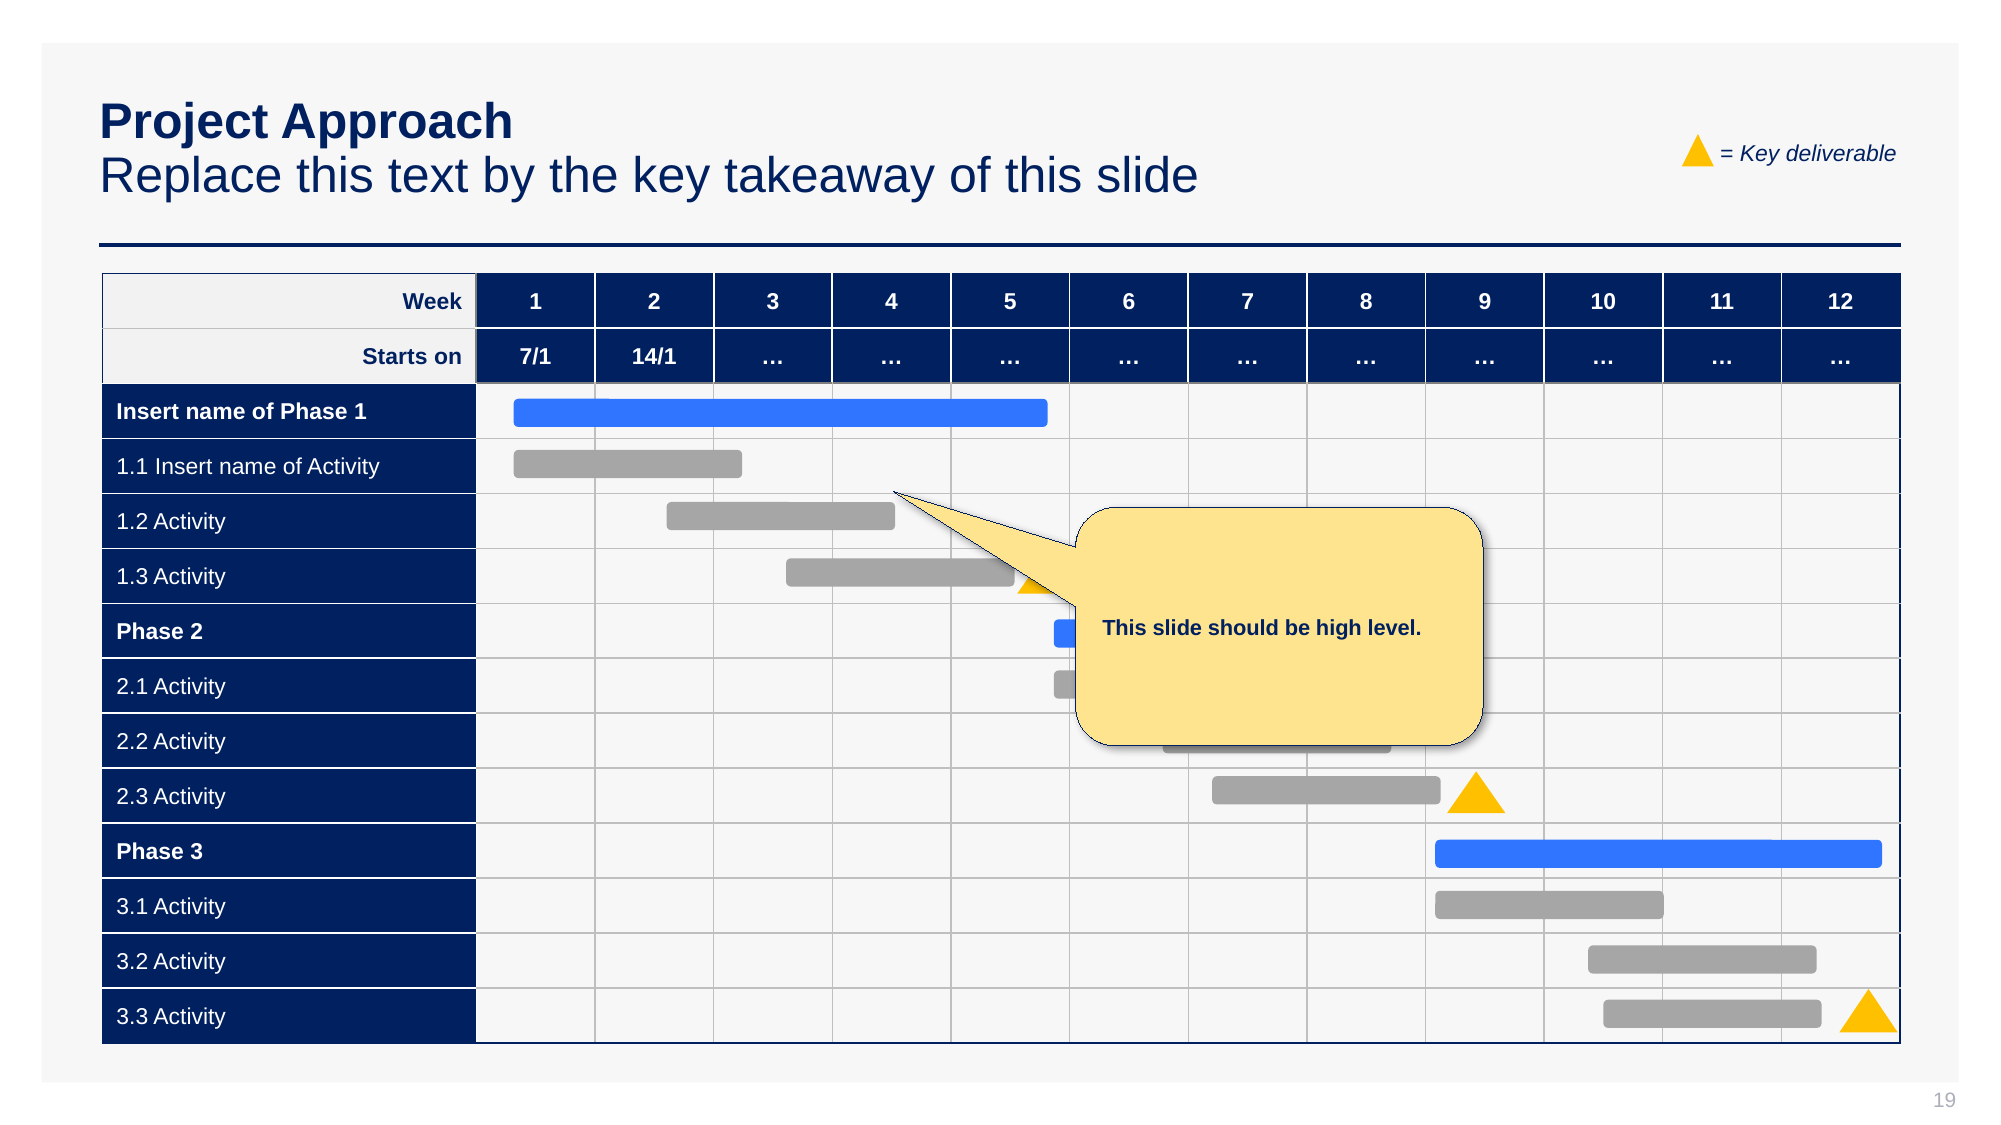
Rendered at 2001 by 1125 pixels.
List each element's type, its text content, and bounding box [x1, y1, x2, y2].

table_cell [596, 439, 713, 449]
table_cell [1782, 549, 1899, 603]
table_cell [833, 549, 950, 558]
table_cell [477, 549, 594, 603]
table_cell [833, 494, 950, 548]
table_cell [596, 604, 713, 657]
table_cell [1494, 604, 1543, 657]
table_cell [1070, 384, 1188, 438]
table_header 12 [1782, 274, 1899, 327]
table_cell [952, 934, 1069, 987]
table_cell [714, 494, 832, 502]
table_cell [477, 494, 594, 548]
table_cell [1070, 494, 1188, 541]
table_cell [952, 769, 1069, 822]
table_cell [833, 427, 950, 438]
table_cell 2.3 Activity [103, 769, 476, 822]
table_cell [1308, 439, 1425, 493]
table_cell … [1189, 329, 1306, 382]
text_box [513, 398, 1048, 427]
table_header 5 [952, 274, 1069, 327]
table_cell [1545, 604, 1662, 657]
text_box This slide should be high level. [893, 491, 1484, 746]
text_box [1681, 133, 1705, 167]
table_cell [1782, 879, 1899, 932]
table_cell [1308, 989, 1425, 1042]
text_box [1053, 619, 1073, 648]
table_cell [596, 427, 713, 438]
table_header 10 [1545, 274, 1662, 327]
table_cell [1663, 604, 1781, 657]
table_cell [1545, 989, 1662, 1042]
table_cell [1663, 868, 1781, 877]
table_cell [714, 934, 832, 987]
table_cell [1189, 384, 1306, 438]
table_cell [1782, 769, 1899, 822]
table_cell [1663, 769, 1781, 822]
table_cell [1782, 494, 1899, 548]
table_cell … [1782, 329, 1899, 382]
text_box [1839, 988, 1898, 1033]
table_cell [1070, 714, 1188, 767]
table_cell [1308, 805, 1425, 822]
table_cell … [1308, 329, 1425, 382]
table_cell [477, 824, 594, 877]
table_cell 1.1 Insert name of Activity [103, 439, 476, 493]
table_cell [1545, 868, 1662, 877]
table_cell [1070, 769, 1188, 822]
table_cell [1426, 439, 1543, 493]
table_cell [1308, 769, 1425, 776]
table_cell [1545, 384, 1662, 438]
table_cell Phase 3 [103, 824, 476, 877]
table_cell [477, 934, 594, 987]
table_cell [952, 384, 1069, 438]
table_cell Starts on [103, 329, 475, 383]
text_box [1435, 839, 1883, 868]
table_cell [1493, 549, 1543, 603]
table_cell [1663, 494, 1781, 548]
table_cell [1545, 934, 1662, 987]
table_cell [714, 879, 832, 932]
table_cell [596, 494, 713, 548]
table_cell [477, 659, 594, 712]
table_header 8 [1308, 274, 1425, 327]
table_cell [1189, 934, 1306, 987]
text_box [786, 558, 1015, 587]
table_cell [596, 769, 713, 822]
table_cell … [952, 329, 1069, 382]
table_cell [833, 824, 950, 877]
table_cell [952, 824, 1069, 877]
table_cell [1782, 659, 1899, 712]
table_cell [1070, 824, 1188, 877]
table_cell [833, 879, 950, 932]
table_cell [1663, 974, 1781, 987]
table_cell [1426, 714, 1543, 767]
table_cell [477, 604, 594, 657]
table_header 11 [1664, 274, 1781, 327]
table_cell [1426, 989, 1543, 1042]
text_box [899, 496, 950, 534]
table_header 9 [1426, 274, 1543, 327]
table_cell [1782, 384, 1899, 438]
table_cell [1426, 384, 1543, 438]
table_cell [477, 439, 594, 493]
table_cell 14/1 [596, 329, 713, 382]
text_box [1053, 670, 1073, 699]
table_cell [1663, 384, 1781, 438]
table_cell [477, 879, 594, 932]
table_cell [596, 714, 713, 767]
table_cell [1663, 549, 1781, 603]
table_cell 3.2 Activity [103, 934, 476, 987]
table_header 6 [1070, 274, 1187, 327]
table_cell [1426, 494, 1543, 548]
table_cell Insert name of Phase 1 [103, 384, 476, 438]
table_cell [952, 714, 1069, 767]
table_cell [1545, 879, 1662, 891]
text_box [513, 449, 743, 479]
table_cell [714, 769, 832, 822]
table_cell [1308, 384, 1425, 438]
table_cell [1663, 439, 1781, 493]
table_cell [596, 824, 713, 877]
table_cell … [715, 329, 831, 382]
table_cell [1663, 714, 1781, 767]
table_header 2 [596, 274, 713, 327]
text_box [1588, 945, 1817, 974]
text_box [1017, 583, 1041, 594]
table_cell [714, 604, 832, 657]
table_cell [833, 714, 950, 767]
table_cell [1663, 1028, 1781, 1042]
table_cell [1782, 824, 1899, 877]
table_cell [833, 769, 950, 822]
table_cell [952, 538, 968, 548]
table_cell [1426, 879, 1543, 932]
table_cell [1189, 439, 1306, 493]
table_header 7 [1189, 274, 1306, 327]
table_cell [952, 659, 1069, 712]
table_header Week [103, 274, 475, 328]
table_cell [1782, 989, 1899, 1042]
table_cell [1308, 756, 1425, 767]
table_cell [1545, 659, 1662, 712]
table_cell [952, 989, 1069, 1042]
table_cell [833, 934, 950, 987]
table_cell [1545, 769, 1662, 822]
table_cell [952, 604, 1069, 657]
table_cell [1189, 824, 1306, 877]
table_cell [596, 879, 713, 932]
table_cell [1308, 879, 1425, 932]
table_cell 2.1 Activity [103, 659, 476, 712]
table_cell [714, 427, 832, 438]
table_cell [1426, 824, 1543, 877]
table_cell 3.1 Activity [103, 879, 476, 932]
table_cell [714, 384, 832, 398]
table_cell [596, 479, 713, 493]
table_cell [1545, 549, 1662, 603]
table_cell [1545, 919, 1662, 932]
text_box [1447, 771, 1506, 814]
table_header 3 [715, 274, 831, 327]
title Project Approach Replace this text by the key takeaway of this slide [84, 59, 1901, 239]
table_cell [1070, 439, 1188, 493]
table_cell [1308, 494, 1425, 505]
table_header 4 [833, 274, 950, 327]
text_box [1603, 999, 1822, 1028]
table_cell [714, 531, 832, 548]
table_cell [833, 384, 950, 398]
table_cell [833, 659, 950, 712]
table_cell [1782, 604, 1899, 657]
table_cell [1308, 934, 1425, 987]
table_cell [1308, 824, 1425, 877]
table_cell 1.3 Activity [103, 549, 476, 603]
table_cell Phase 2 [103, 604, 476, 657]
table_cell … [1545, 329, 1662, 382]
table_cell [1189, 494, 1306, 505]
table_cell [1189, 879, 1306, 932]
table_cell [596, 989, 713, 1042]
text_box [1435, 890, 1664, 920]
table_header 1 [477, 274, 594, 327]
table_cell 2.2 Activity [103, 714, 476, 767]
table_cell [833, 989, 950, 1042]
text_box = Key deliverable [1705, 130, 1931, 174]
table_cell [1782, 934, 1899, 987]
table_cell [1189, 756, 1306, 767]
table_cell [714, 824, 832, 877]
table_cell [1070, 934, 1188, 987]
table_cell [714, 714, 832, 767]
table_cell [833, 439, 950, 493]
table_cell [596, 384, 713, 398]
table_cell [833, 604, 950, 657]
table_cell [952, 439, 1069, 493]
table_cell [833, 587, 950, 603]
table_cell [477, 714, 594, 767]
table_cell [952, 879, 1069, 932]
table_cell [1189, 989, 1306, 1042]
table_cell … [833, 329, 950, 382]
table_cell [1189, 769, 1306, 822]
table_cell [1663, 989, 1781, 999]
table_cell [1070, 879, 1188, 932]
table_cell [596, 659, 713, 712]
table_cell [1426, 769, 1543, 822]
table_cell [714, 439, 832, 493]
text_box [666, 501, 896, 531]
table_cell [1782, 714, 1899, 767]
table_cell 3.3 Activity [103, 989, 476, 1042]
table_cell … [1070, 329, 1187, 382]
table_cell 1.2 Activity [103, 494, 476, 548]
table_cell [1493, 659, 1543, 712]
table_cell [714, 989, 832, 1042]
table_cell [1545, 824, 1662, 839]
table_cell [714, 659, 832, 712]
table_cell [1663, 934, 1781, 945]
table_cell [1426, 934, 1543, 987]
slide_number 19 [1506, 1088, 1957, 1119]
table_cell … [1426, 329, 1543, 382]
table_cell [714, 549, 832, 603]
table_cell [1545, 494, 1662, 548]
table_cell [1663, 824, 1781, 839]
table_cell 7/1 [477, 329, 594, 382]
text_box [1212, 776, 1441, 805]
table_cell [952, 578, 1055, 603]
table_cell [1663, 659, 1781, 712]
table_cell [1782, 439, 1899, 493]
table_cell [477, 384, 594, 438]
table_cell … [1664, 329, 1781, 382]
table_cell [1070, 989, 1188, 1042]
table_cell [596, 549, 713, 603]
table_cell [952, 549, 984, 558]
table_cell [1663, 879, 1781, 932]
table_cell [952, 494, 1069, 541]
table_cell [477, 769, 594, 822]
table_cell [1545, 439, 1662, 493]
table_cell [596, 934, 713, 987]
table_cell [477, 989, 594, 1042]
table_cell [1545, 714, 1662, 767]
